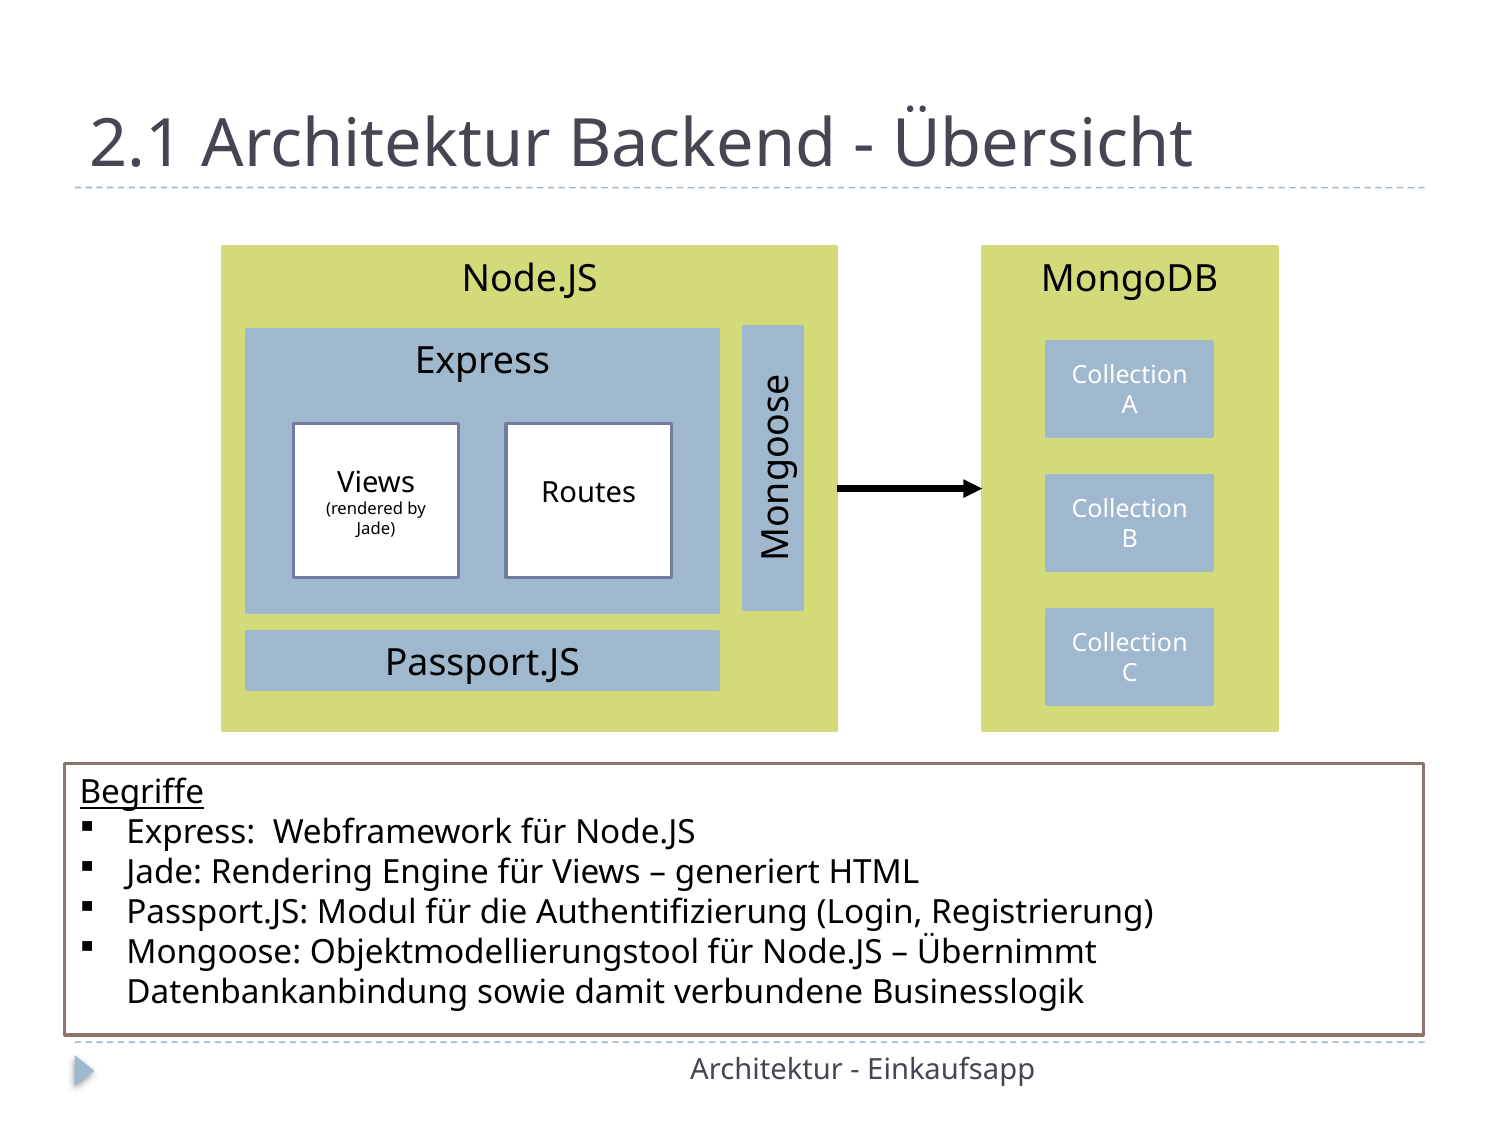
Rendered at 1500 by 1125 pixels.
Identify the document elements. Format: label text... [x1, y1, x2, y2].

text_box Begriffe Express: Webframework für Node.JS Jade: Rendering Engine für Views – generiert HTML Passport.JS: Modul für die Authentifizierung (Login, Registrierung) Mongoose: Objektmodellierungstool für Node.JS – Übernimmt Datenbankanbindung sowie damit verbundene Businesslogik [63, 762, 1425, 1037]
footer Architektur - Einkaufsapp [475, 1042, 1051, 1103]
title 2.1 Architektur Backend - Übersicht [75, 24, 1425, 188]
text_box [222, 246, 1278, 732]
